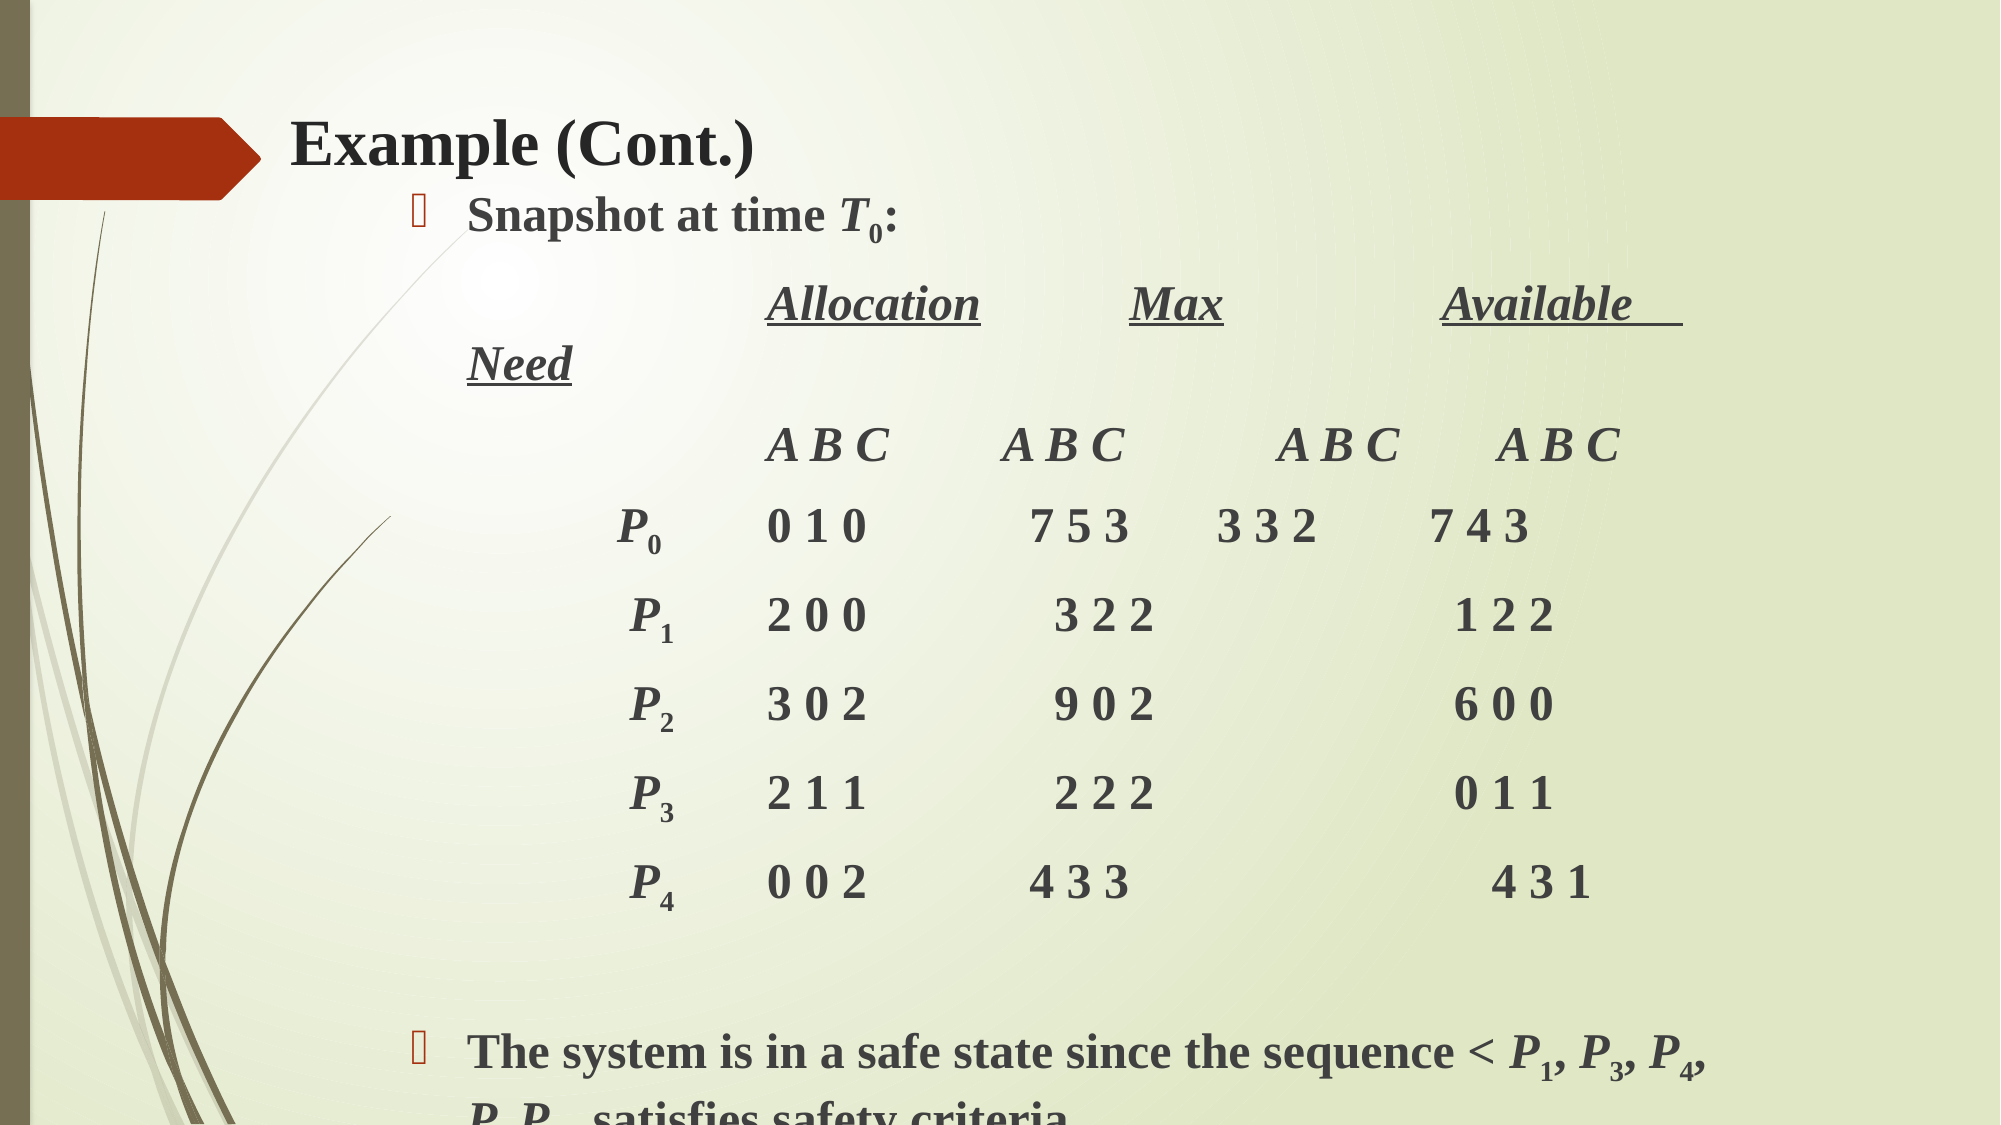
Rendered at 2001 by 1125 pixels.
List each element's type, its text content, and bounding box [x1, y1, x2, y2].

list Snapshot at time T0: Allocation Max Available Need A B C A B C A B C A B C P0 0 1 0 7 5 3 3 3 2 7 4 3 P1 2 0 0 3 2 2 1 2 2 P2 3 0 2 9 0 2 6 0 0 P3 2 1 1 2 2 2 0 1 1 P4 0 0 2 4 3 3 4 3 1 The system is in a safe state since the sequence < P1, P3, P4, P0,P2> satisfies safety criteria [395, 173, 1805, 890]
title Example (Cont.) [275, 91, 1533, 187]
